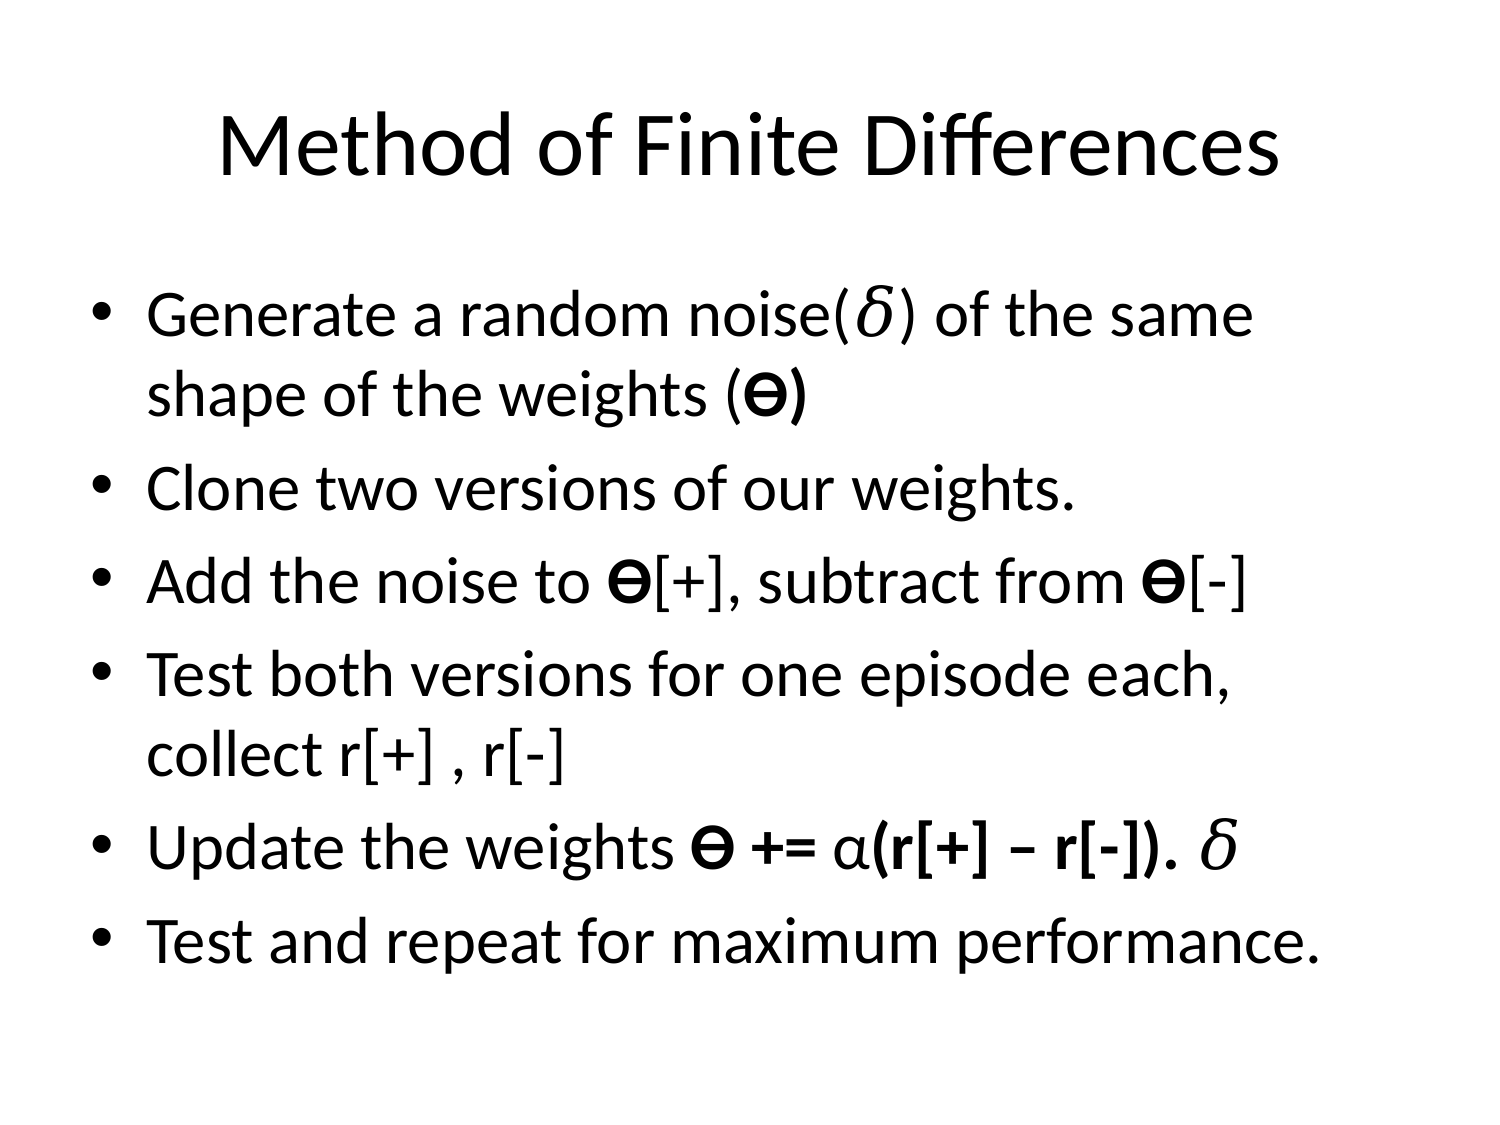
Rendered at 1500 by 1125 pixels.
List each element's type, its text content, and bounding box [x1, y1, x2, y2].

list Generate a random noise(𝛿) of the same shape of the weights (ϴ) Clone two versions of our weights. Add the noise to ϴ[+], subtract from ϴ[-] Test both versions for one episode each, collect r[+] , r[-] Update the weights ϴ += α(r[+] – r[-]). 𝛿 Test and repeat for maximum performance. [75, 262, 1425, 1005]
title Method of Finite Differences [75, 45, 1425, 233]
